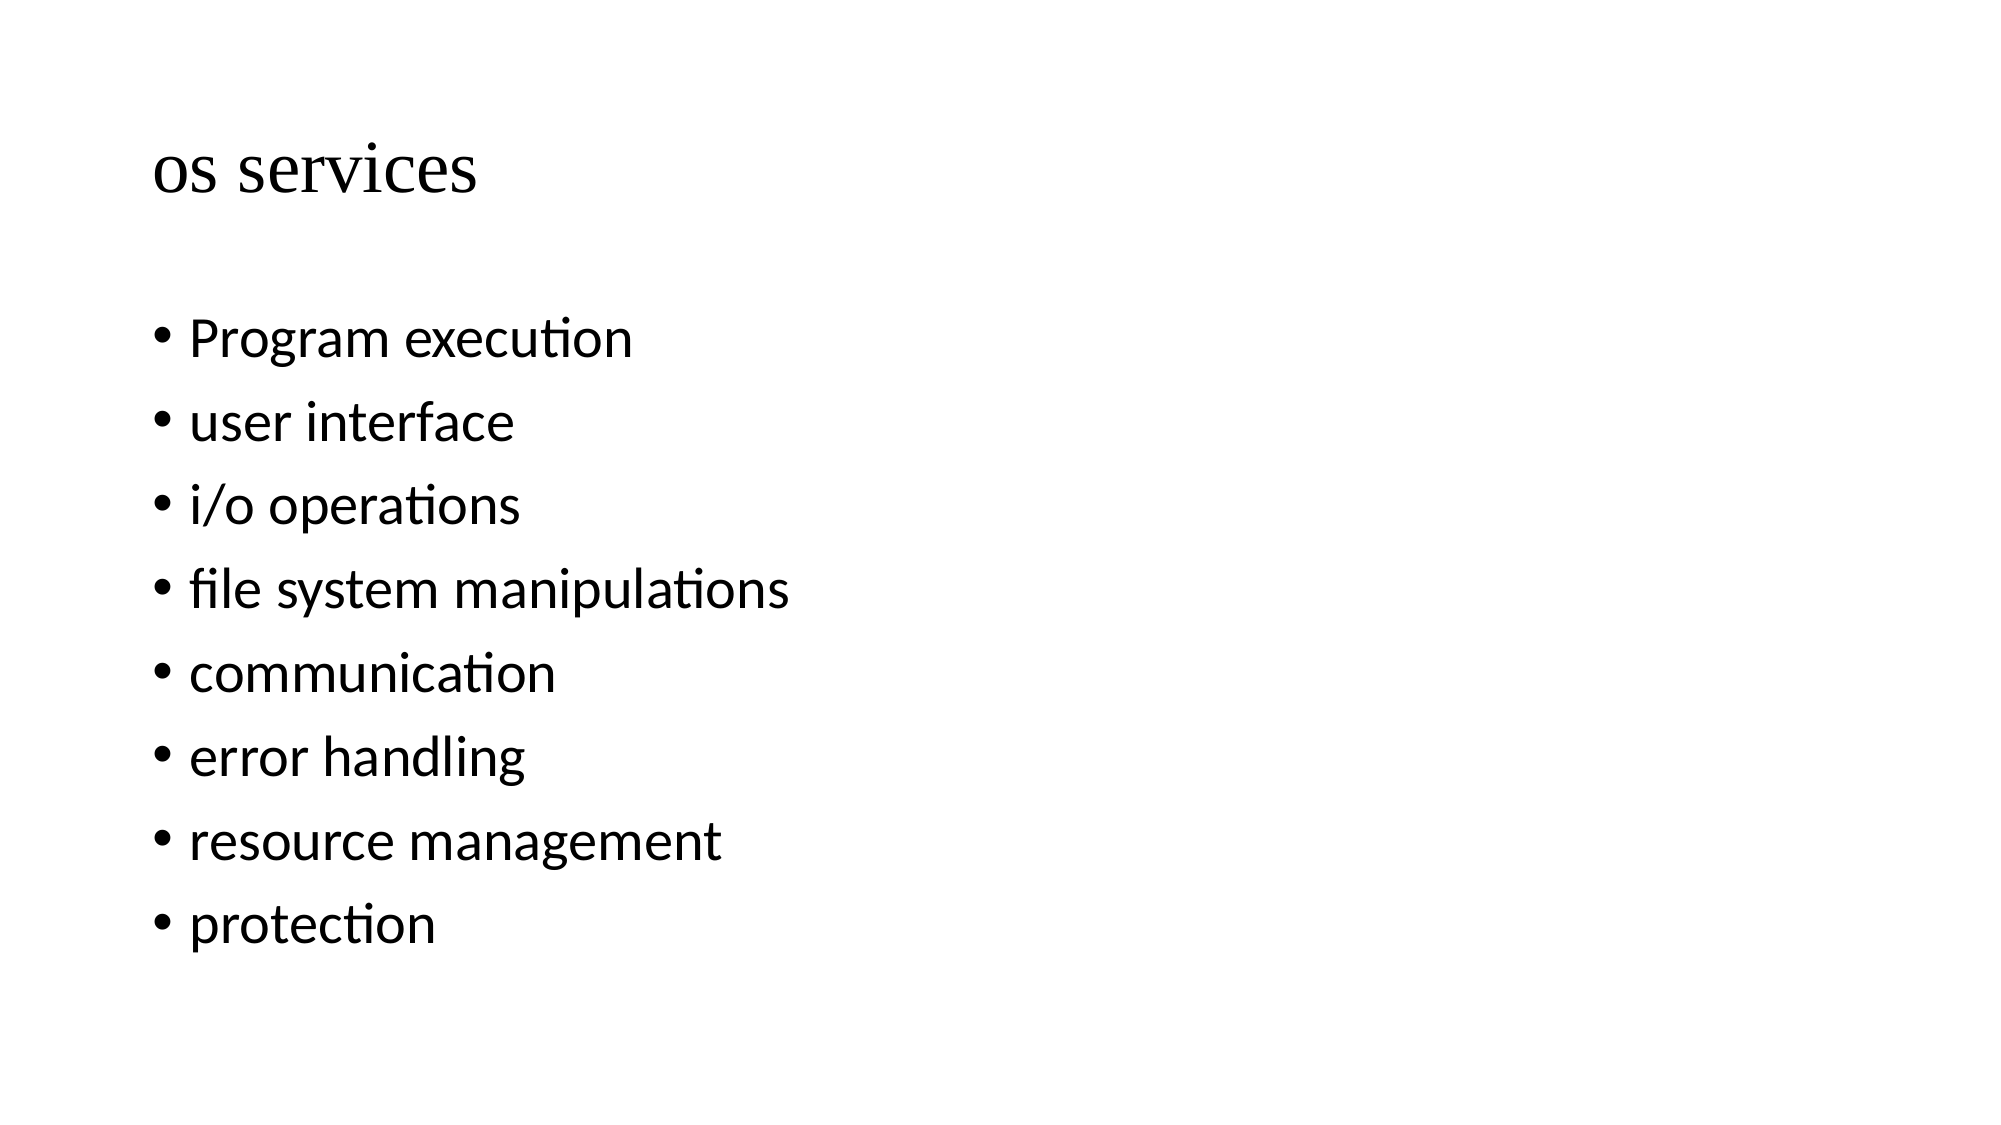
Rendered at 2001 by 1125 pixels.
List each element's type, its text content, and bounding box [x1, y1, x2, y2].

list Program execution user interface i/o operations file system manipulations communication error handling resource management protection [137, 299, 1863, 1014]
title os services [137, 59, 1863, 278]
